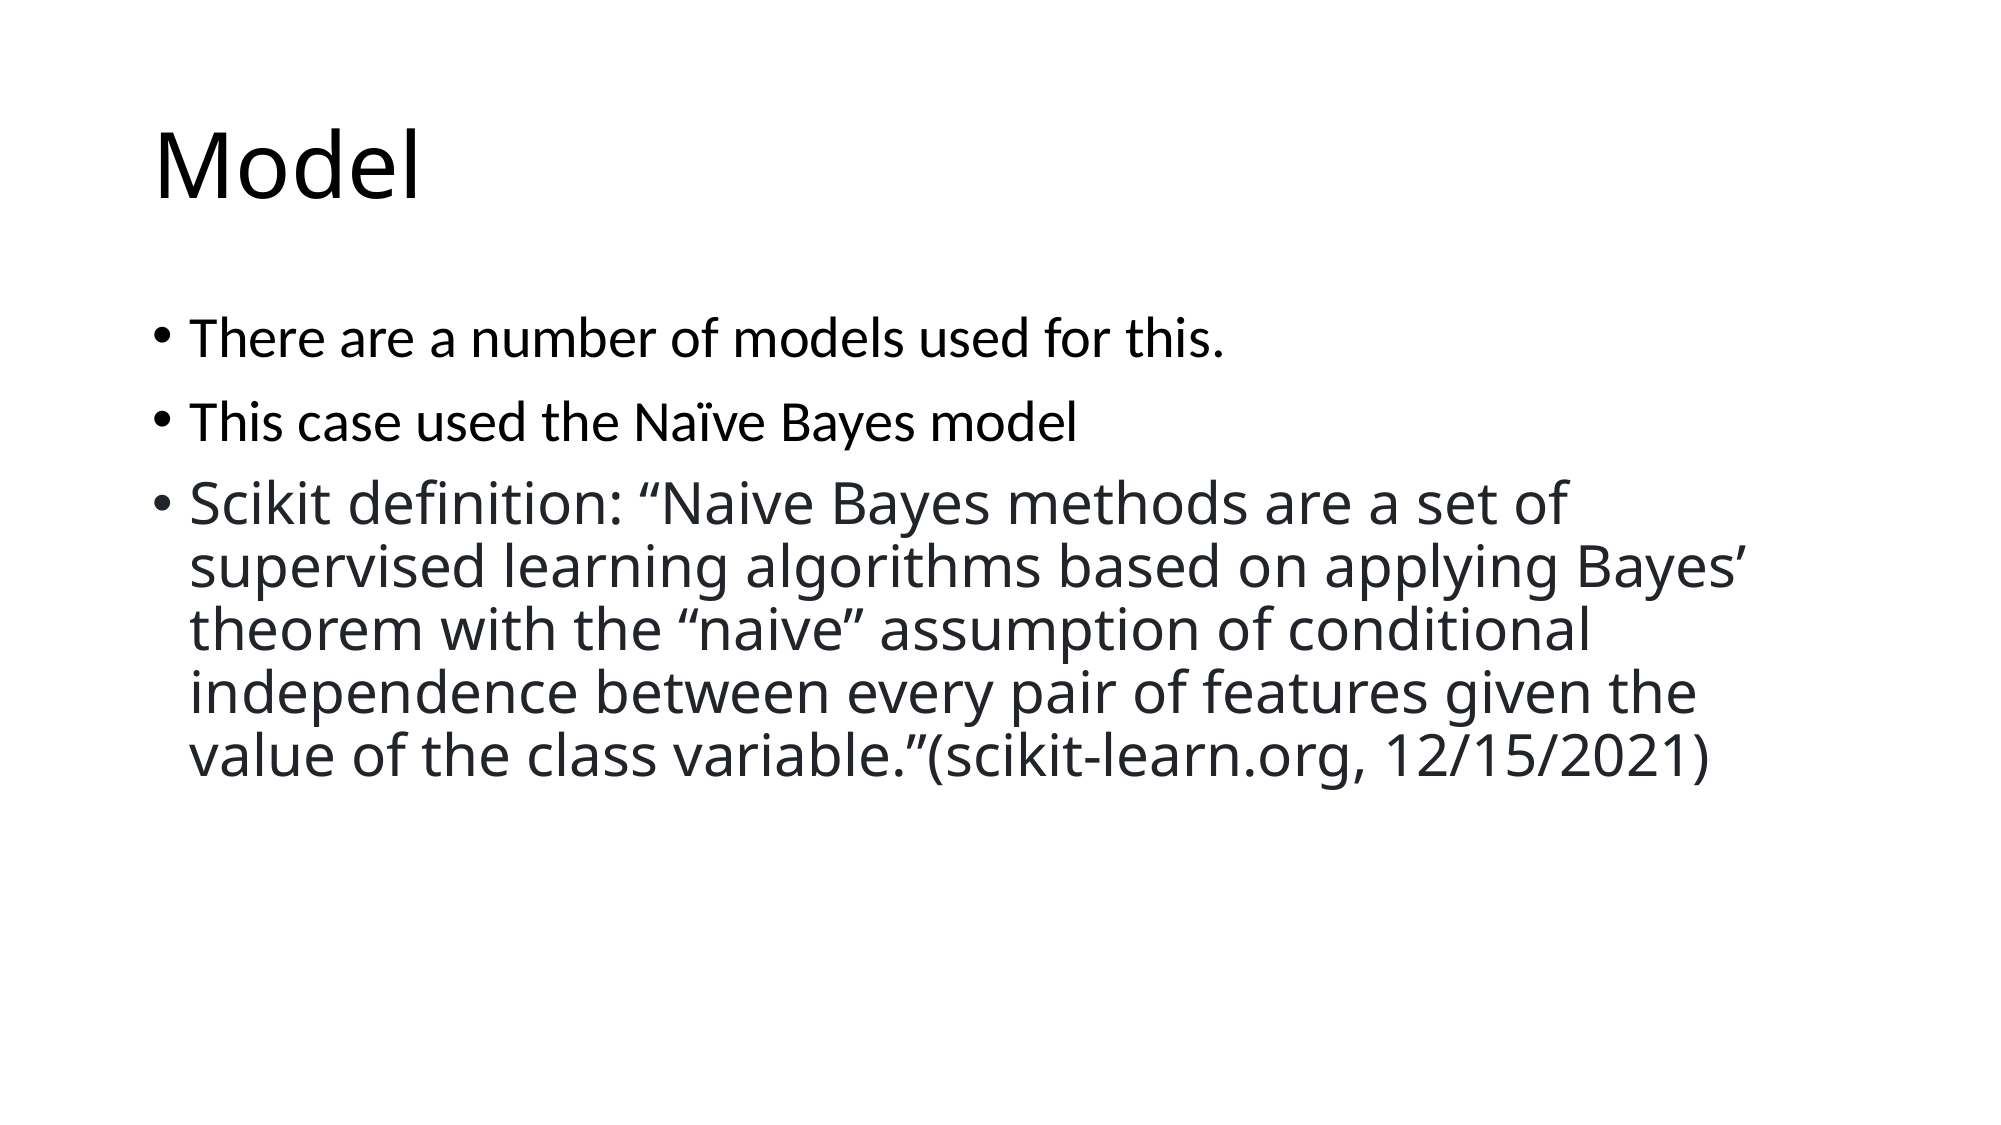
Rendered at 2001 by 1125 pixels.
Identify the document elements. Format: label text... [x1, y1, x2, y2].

list There are a number of models used for this. This case used the Naïve Bayes model Scikit definition: “Naive Bayes methods are a set of supervised learning algorithms based on applying Bayes’ theorem with the “naive” assumption of conditional independence between every pair of features given the value of the class variable.”(scikit-learn.org, 12/15/2021) [137, 299, 1863, 1014]
title Model [137, 59, 1863, 278]
